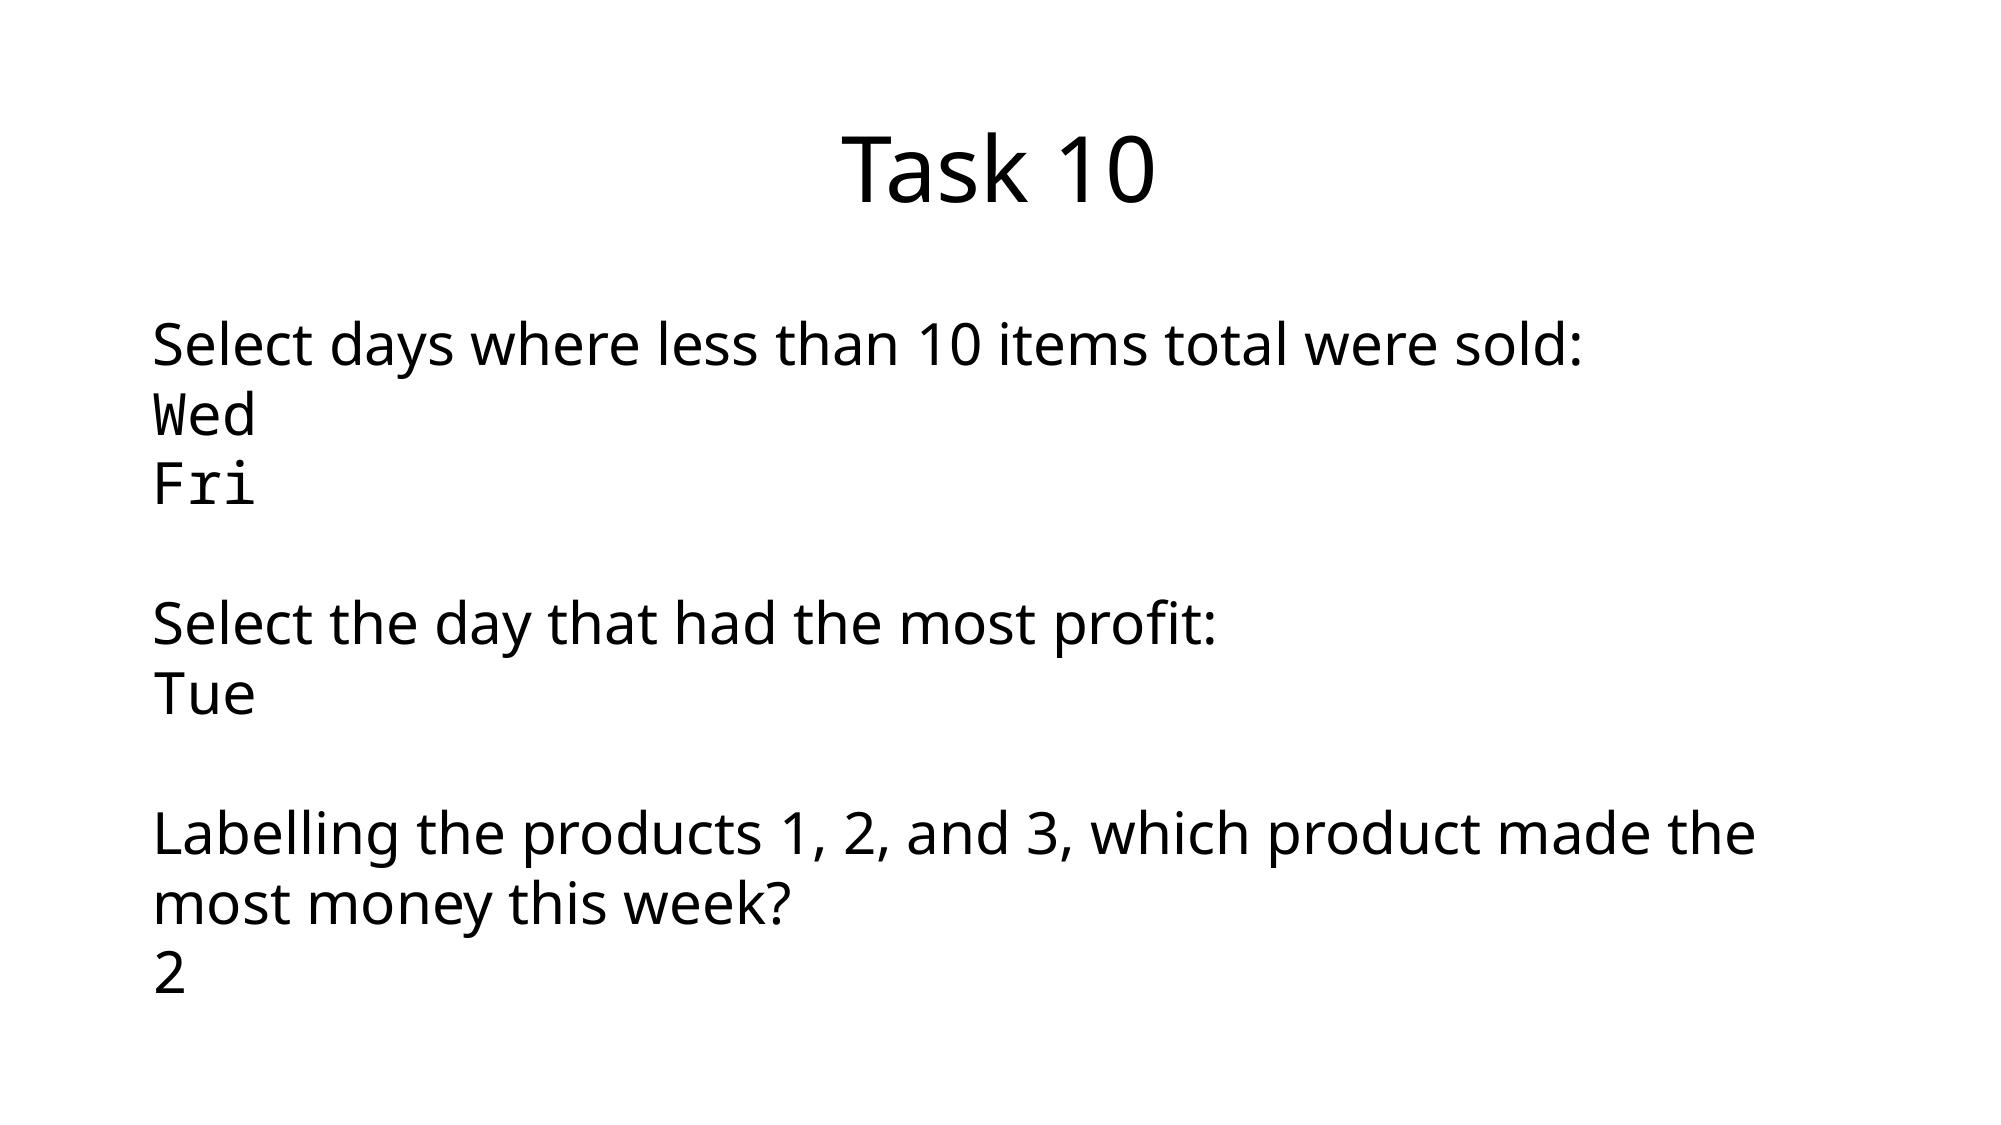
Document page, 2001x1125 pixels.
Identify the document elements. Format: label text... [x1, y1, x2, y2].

title Task 10 [137, 59, 1863, 278]
list Select days where less than 10 items total were sold: Wed Fri Select the day that had the most profit: Tue Labelling the products 1, 2, and 3, which product made the most money this week? 2 [137, 299, 1863, 1052]
